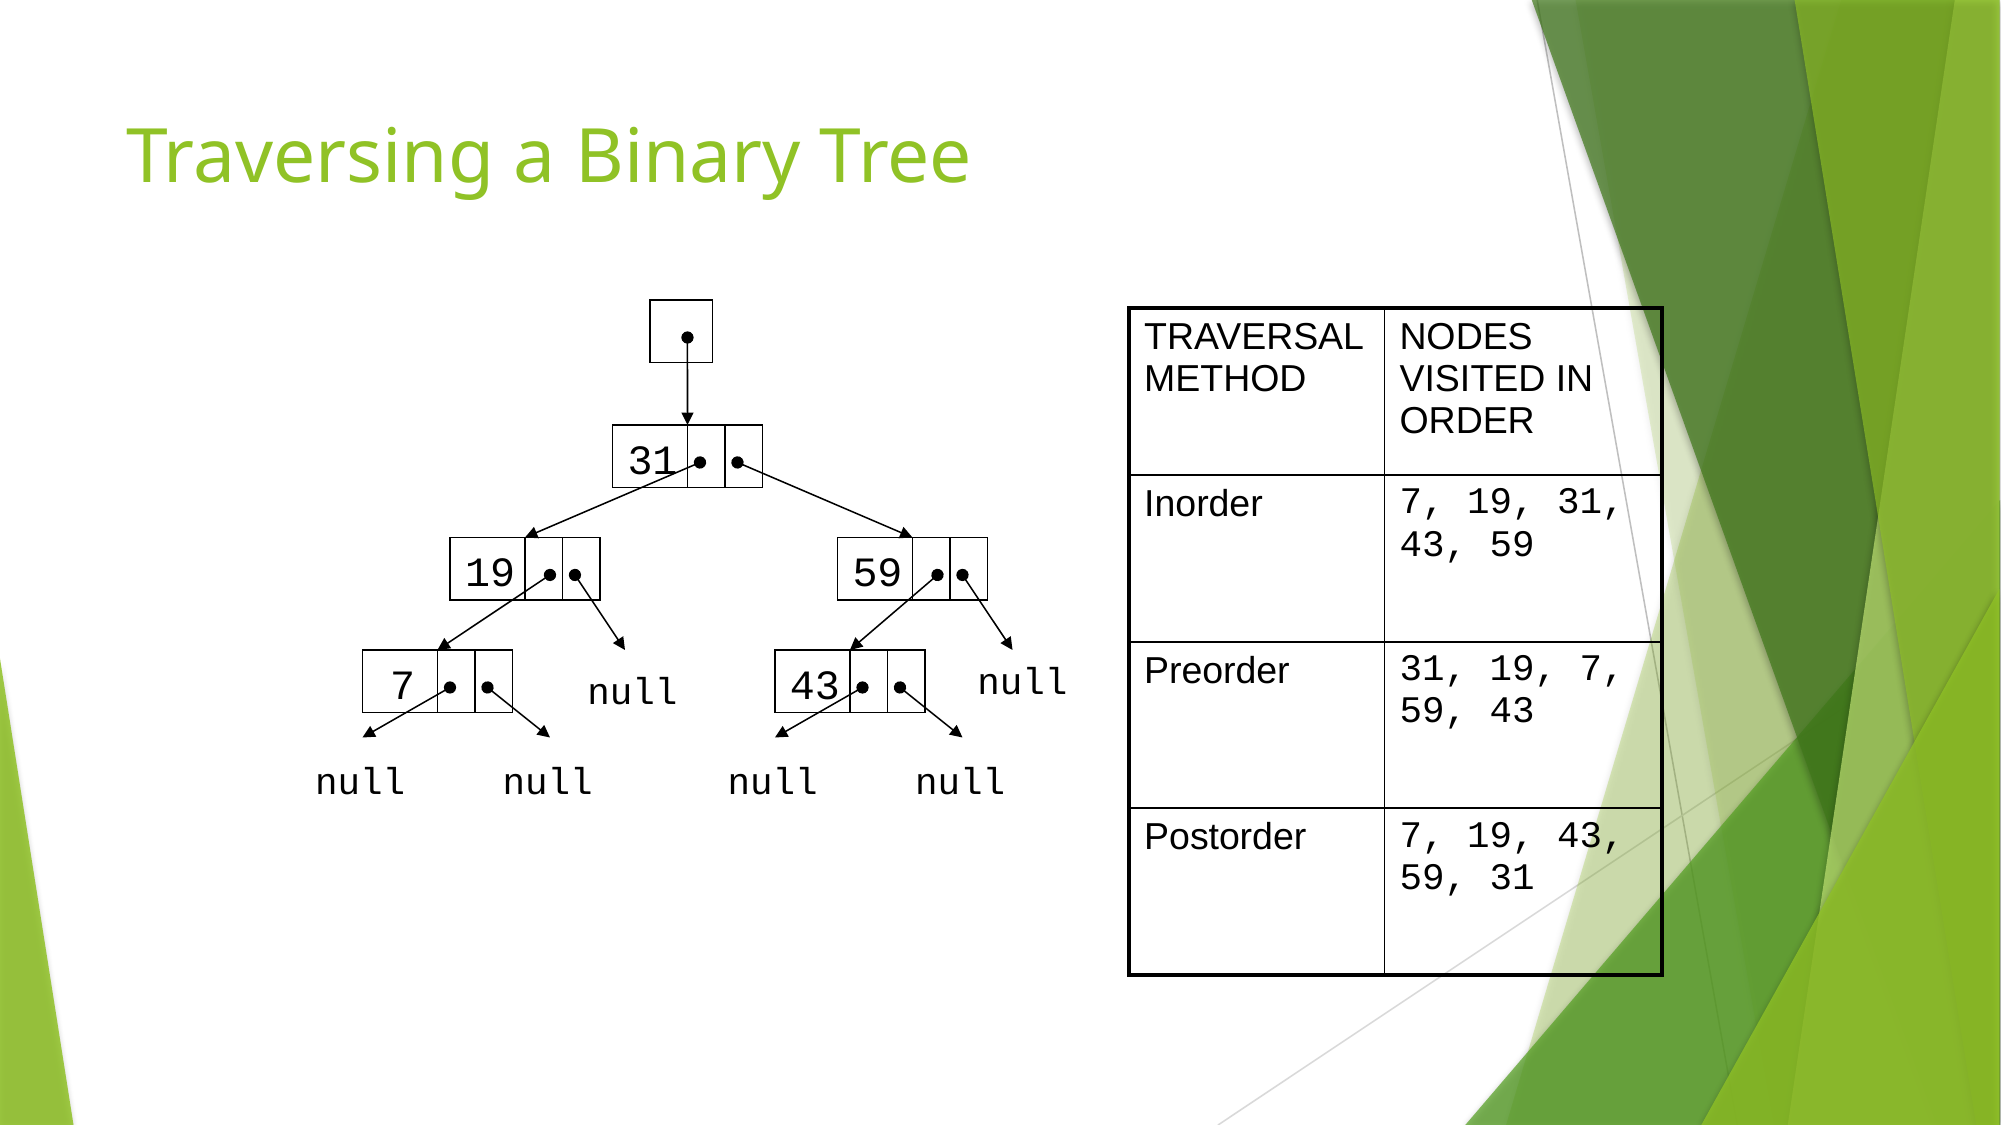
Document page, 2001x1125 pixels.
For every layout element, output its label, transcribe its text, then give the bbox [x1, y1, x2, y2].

title Traversing a Binary Tree [111, 99, 1522, 317]
table_cell Inorder [1131, 476, 1384, 641]
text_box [299, 299, 1084, 811]
text_box [1664, 344, 1725, 405]
table_cell 7, 19, 43, 59, 31 [1385, 809, 1660, 973]
table_cell Preorder [1131, 643, 1384, 807]
table_header NODES VISITED IN ORDER [1385, 310, 1660, 474]
table_cell 31, 19, 7, 59, 43 [1385, 643, 1660, 807]
table_header TRAVERSAL METHOD [1131, 310, 1384, 474]
table_cell Postorder [1131, 809, 1384, 973]
text_box [1122, 269, 1153, 330]
table_cell 7, 19, 31, 43, 59 [1385, 476, 1660, 641]
